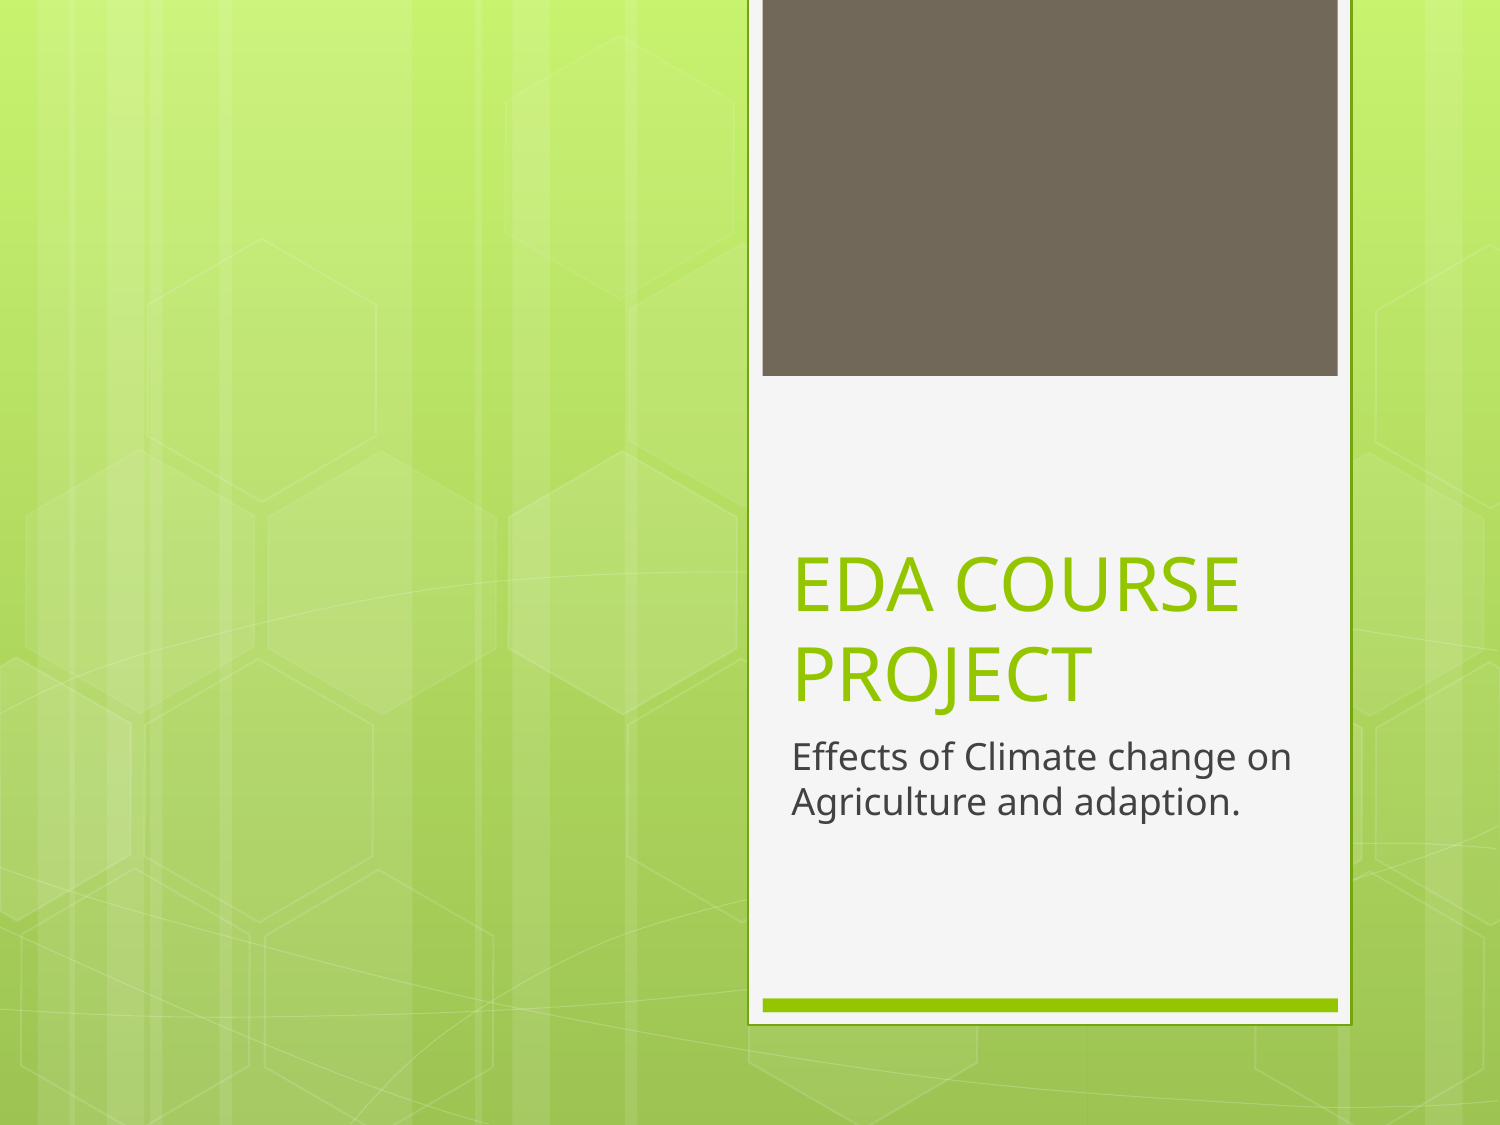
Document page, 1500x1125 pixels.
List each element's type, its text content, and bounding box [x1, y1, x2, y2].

title EDA COURSE PROJECT [776, 444, 1320, 724]
subtitle Effects of Climate change on Agriculture and adaption. [776, 725, 1320, 933]
